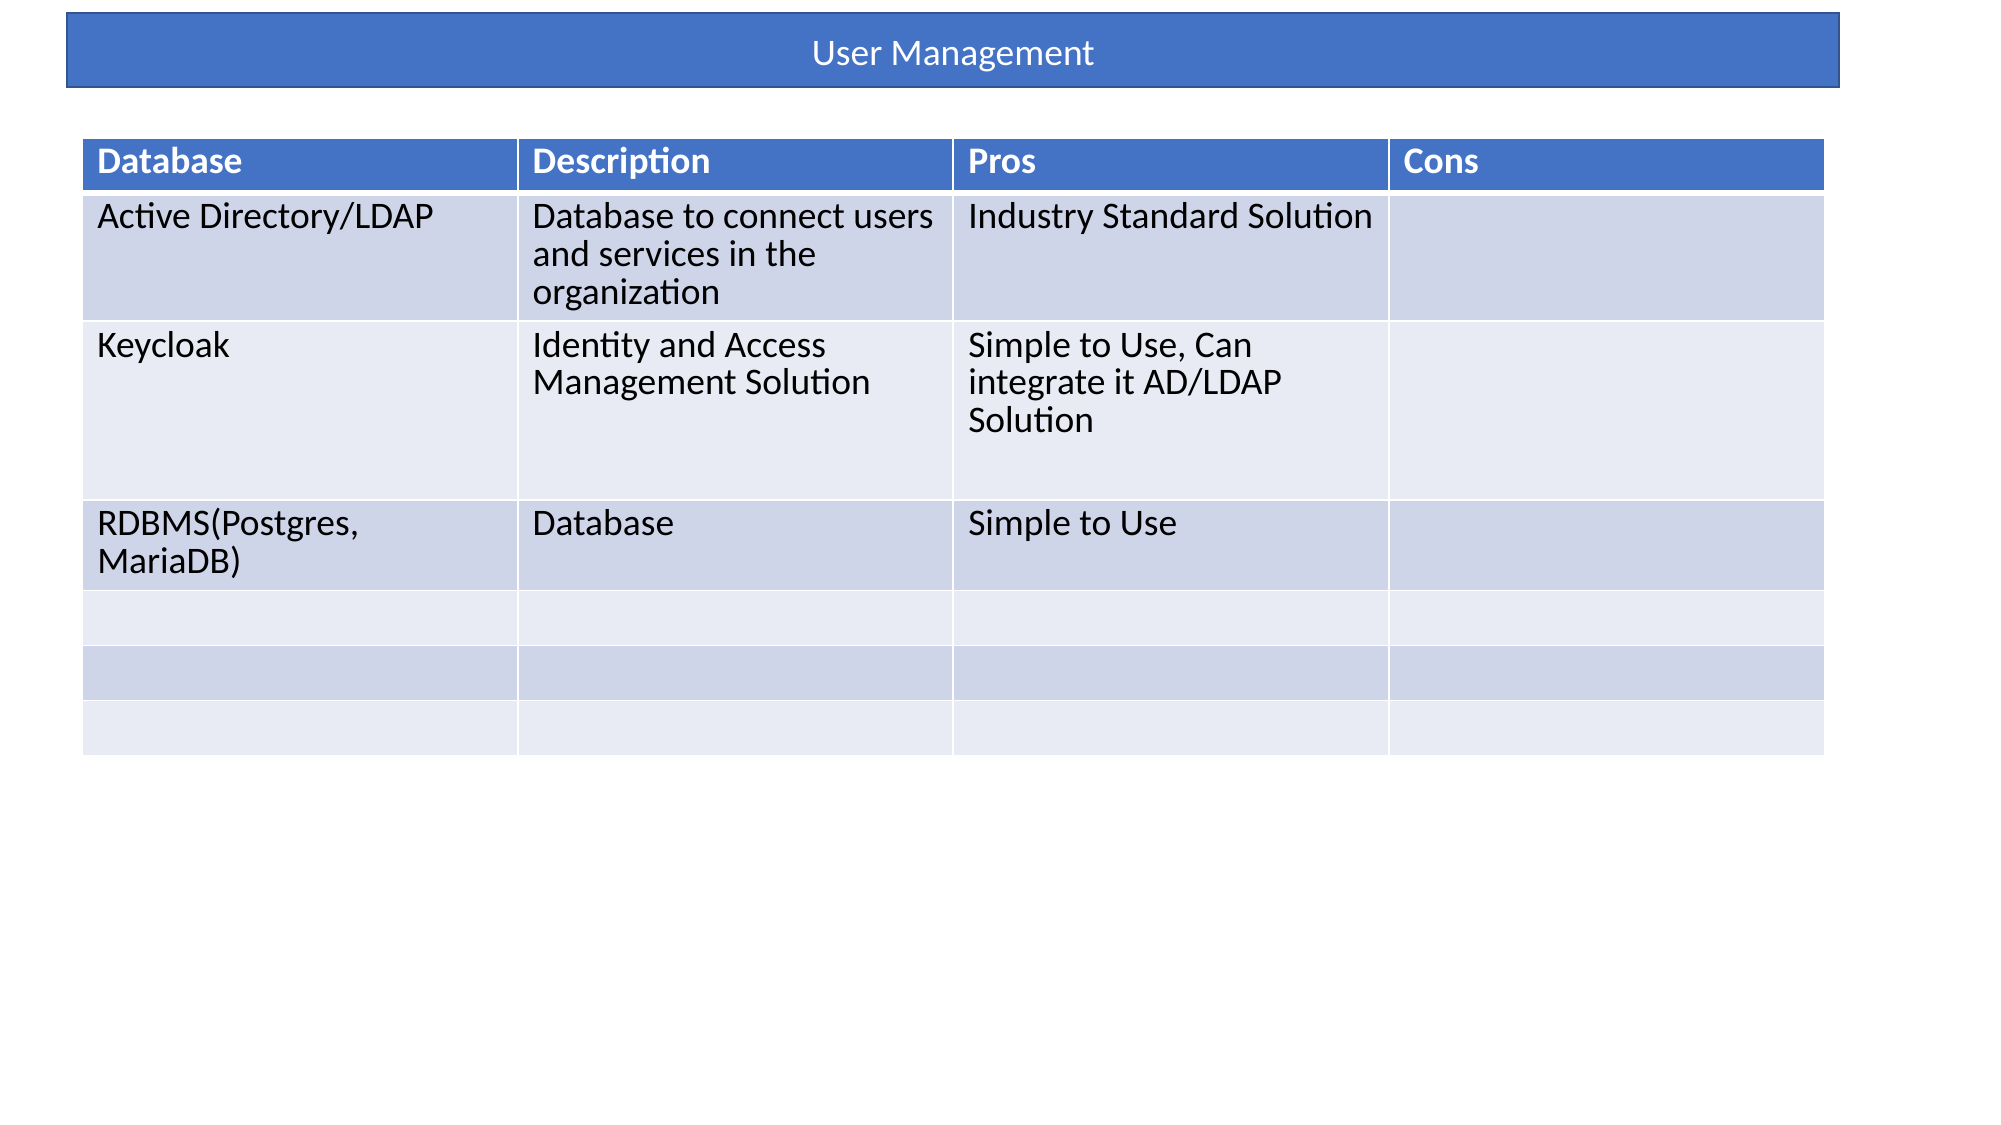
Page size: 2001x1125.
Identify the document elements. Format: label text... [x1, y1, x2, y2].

table_cell [1390, 501, 1824, 590]
table_header Pros [954, 139, 1388, 190]
table_cell [83, 701, 517, 755]
table_cell [954, 701, 1388, 755]
table_cell [83, 591, 517, 645]
table_cell RDBMS(Postgres, MariaDB) [83, 501, 517, 590]
table_cell Identity and Access Management Solution [519, 322, 952, 499]
table_cell Simple to Use, Can integrate it AD/LDAP Solution [954, 322, 1388, 499]
table_cell [1390, 322, 1824, 499]
table_header Cons [1390, 139, 1824, 190]
table_cell [1390, 701, 1824, 755]
table_cell [1390, 591, 1824, 645]
table_cell [519, 701, 952, 755]
table_cell Simple to Use [954, 501, 1388, 590]
table_cell [1390, 196, 1824, 320]
table_cell [954, 646, 1388, 700]
table_cell [519, 646, 952, 700]
text_box User Management [66, 12, 1840, 88]
table_header Database [83, 139, 517, 190]
table_cell [83, 646, 517, 700]
table_cell [1390, 646, 1824, 700]
table_cell Active Directory/LDAP [83, 196, 517, 320]
table_cell [519, 591, 952, 645]
table_cell Keycloak [83, 322, 517, 499]
table_header Description [519, 139, 952, 190]
table_cell [954, 591, 1388, 645]
table_cell Industry Standard Solution [954, 196, 1388, 320]
table_cell Database [519, 501, 952, 590]
table_cell Database to connect users and services in the organization [519, 196, 952, 320]
